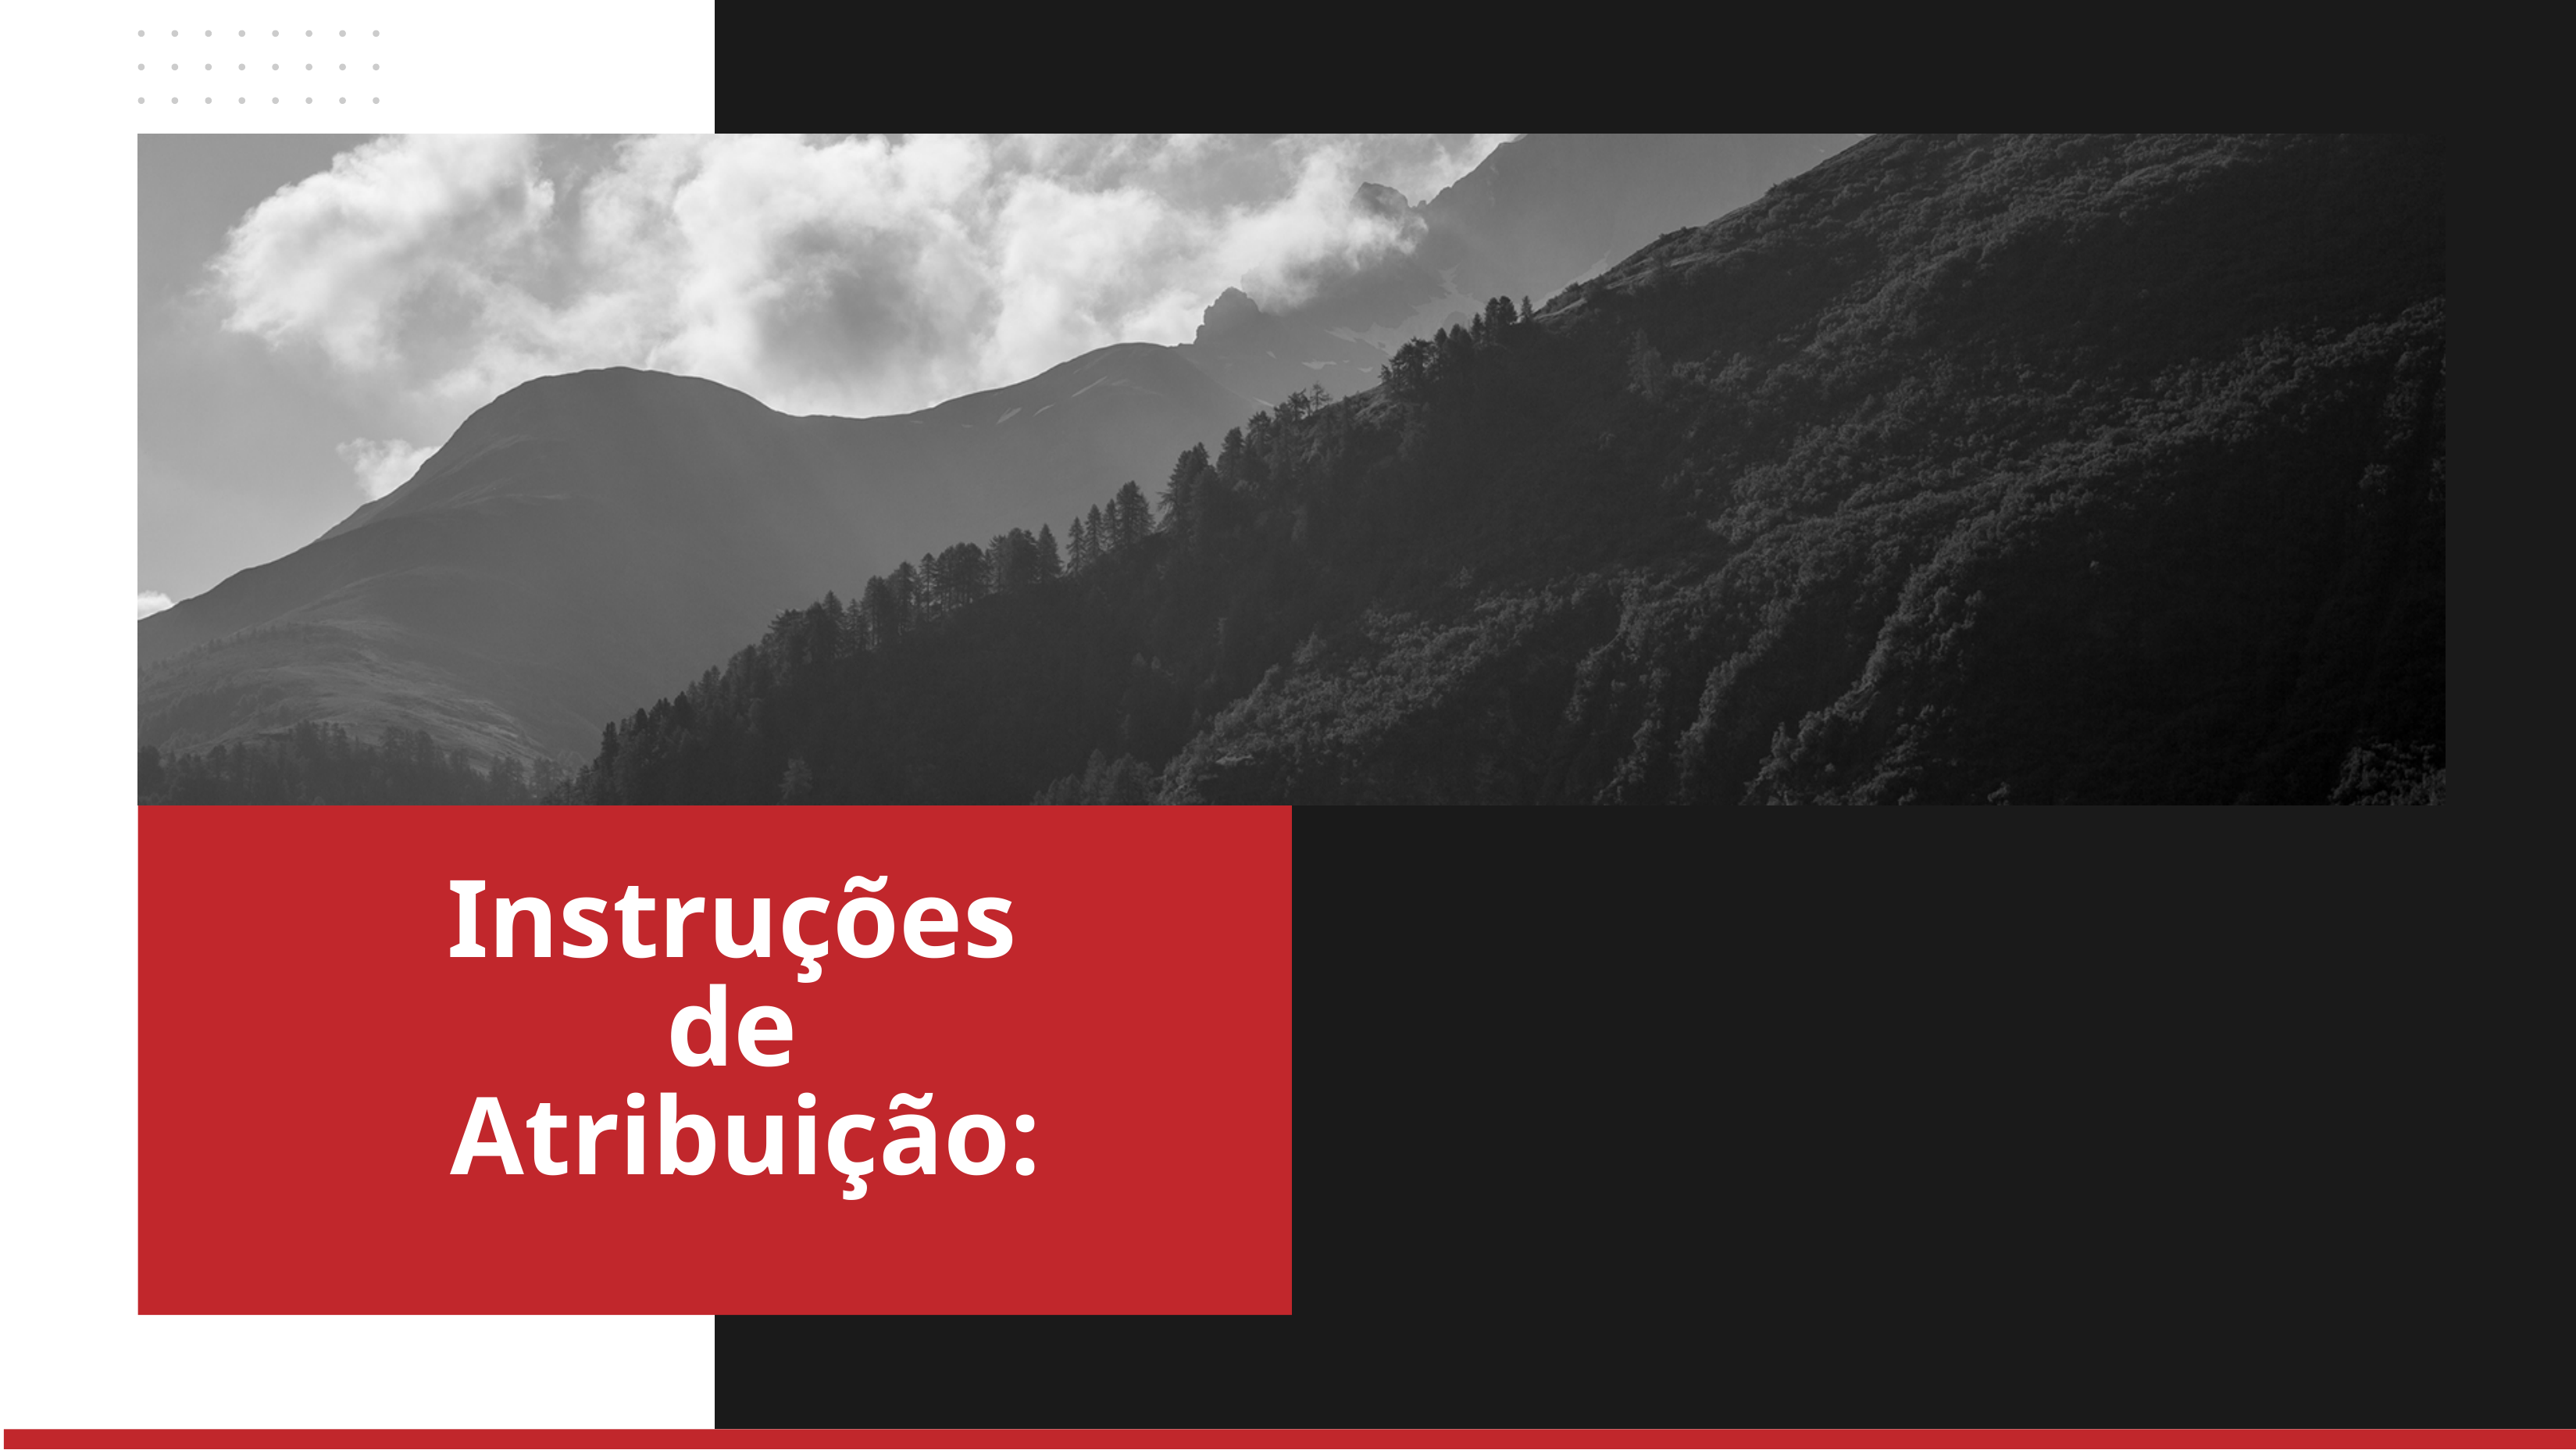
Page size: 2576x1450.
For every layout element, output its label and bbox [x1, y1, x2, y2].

text_box [3, 0, 2576, 1450]
